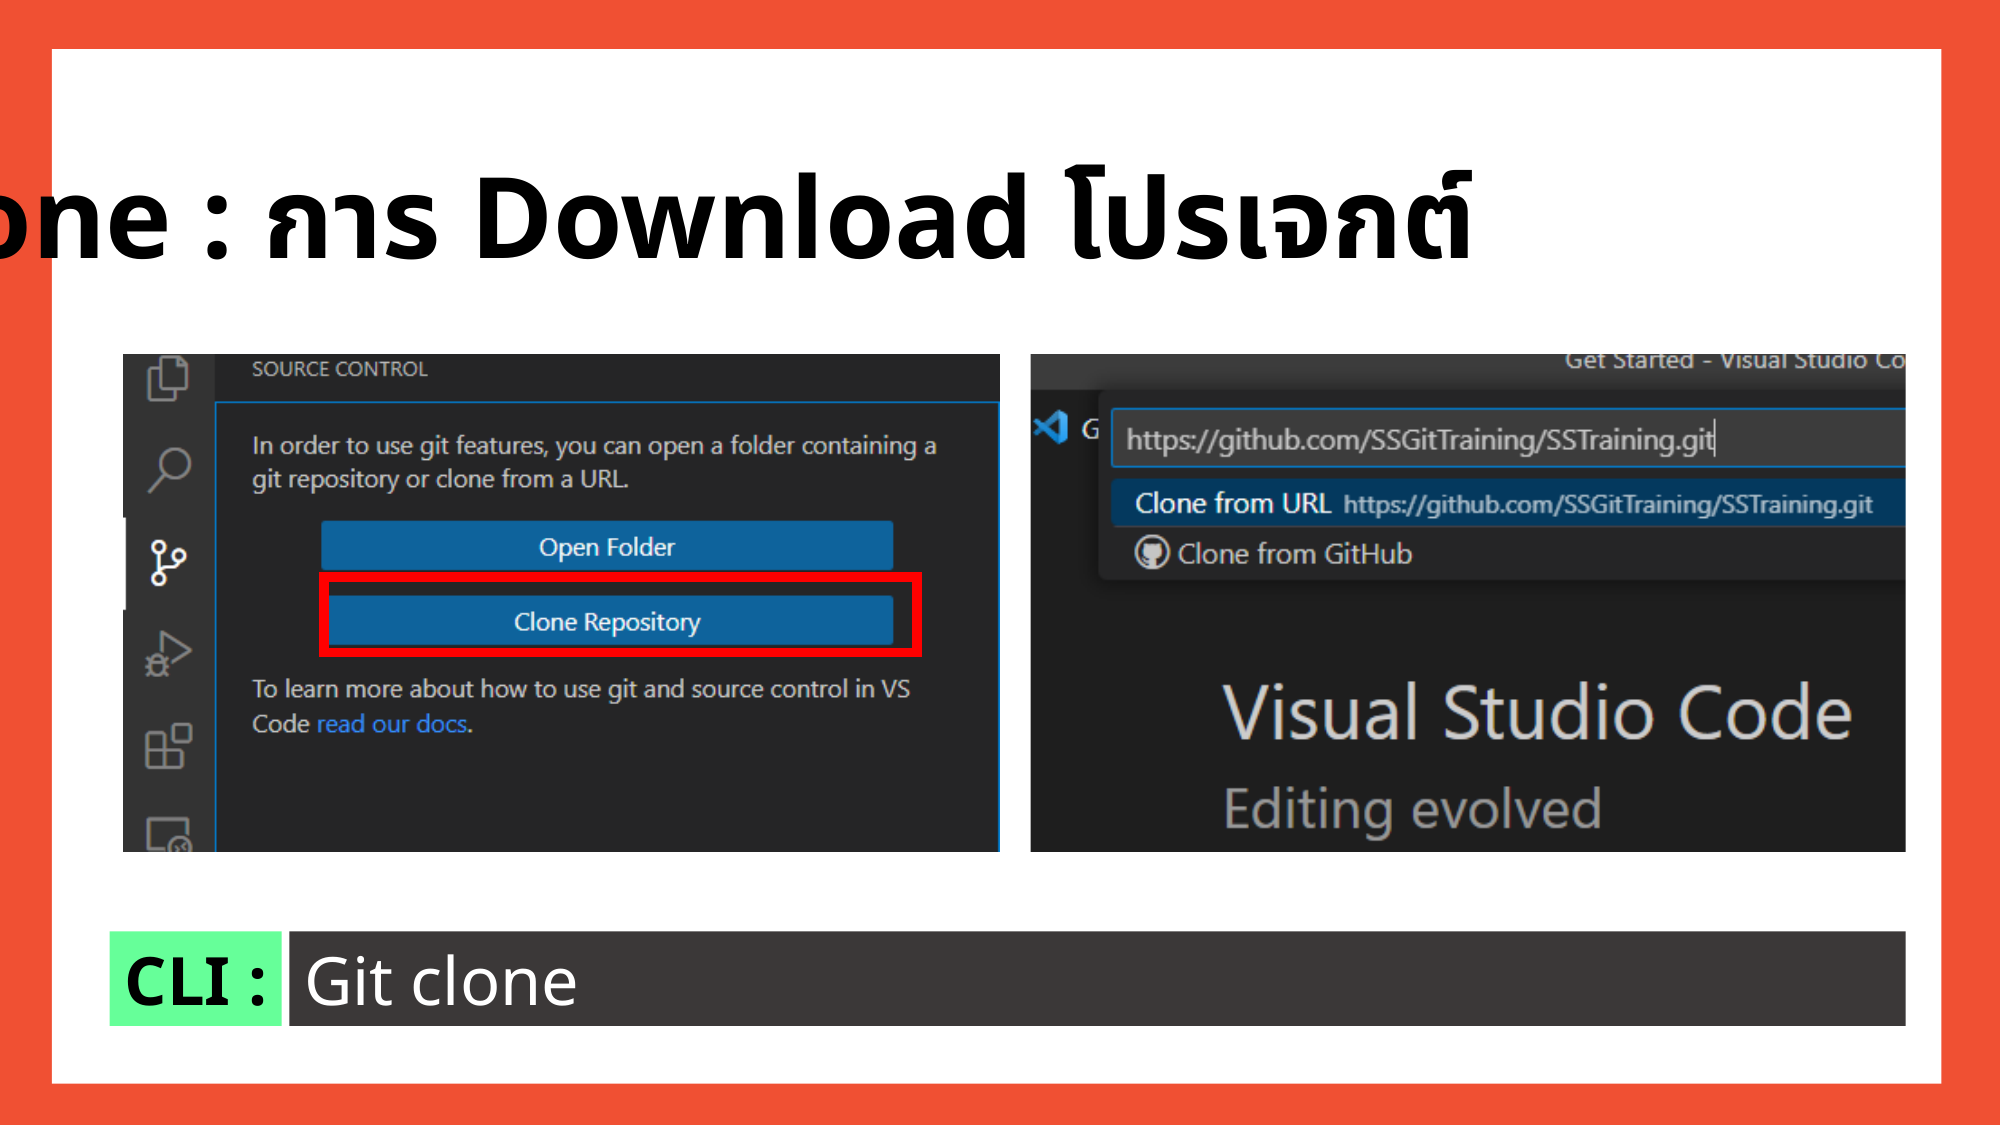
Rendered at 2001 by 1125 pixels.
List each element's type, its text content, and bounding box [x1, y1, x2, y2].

text_box [51, 48, 1943, 1085]
picture [1030, 354, 1906, 852]
text_box Clone : การ Download โปรเจกต์ [0, 138, 1491, 289]
text_box Git clone [289, 931, 1906, 1026]
text_box CLI : [109, 931, 282, 1026]
picture [122, 354, 1000, 852]
